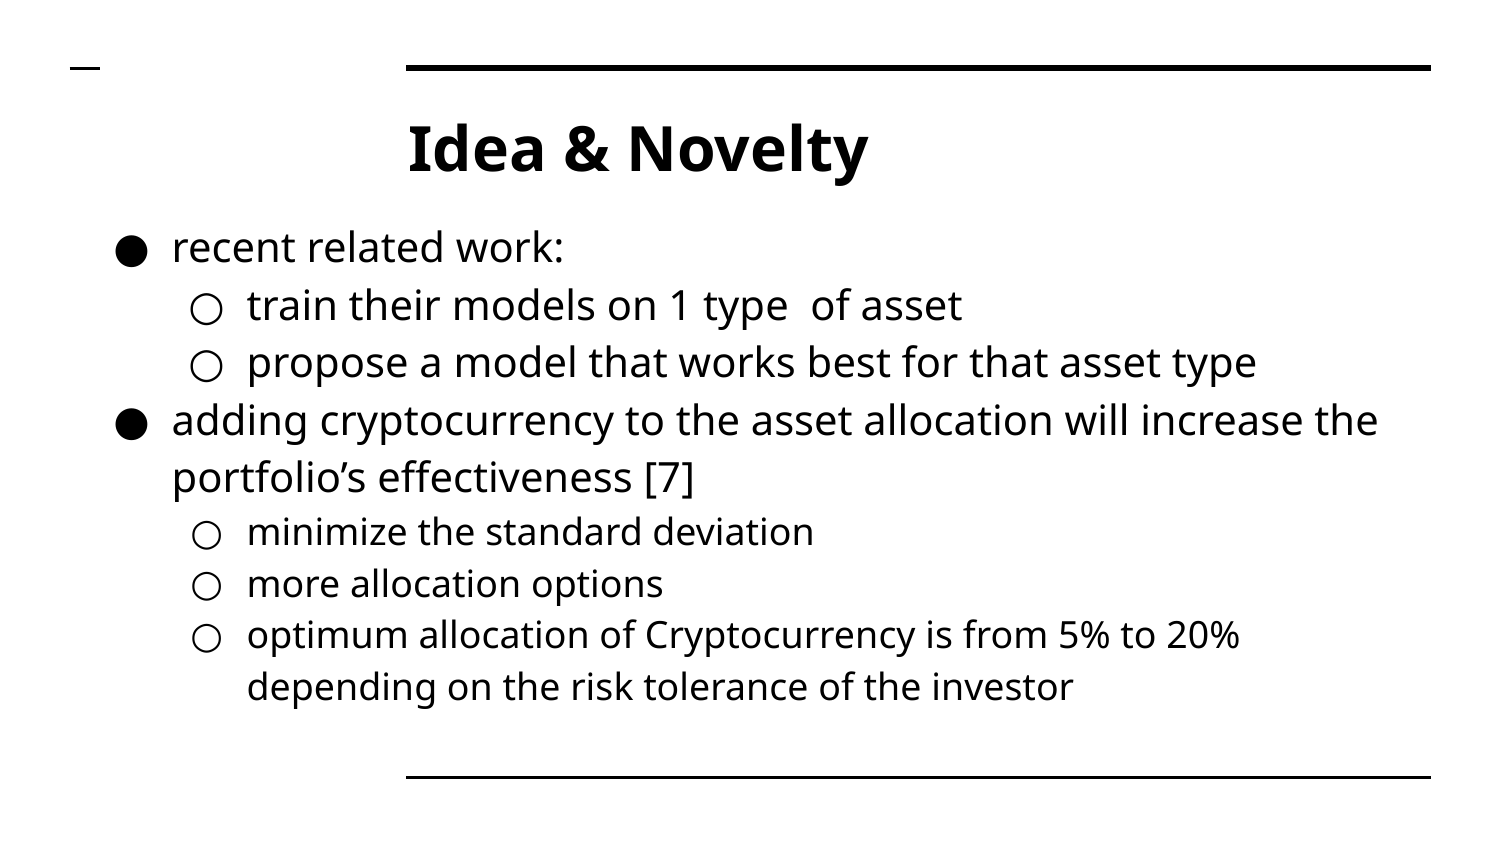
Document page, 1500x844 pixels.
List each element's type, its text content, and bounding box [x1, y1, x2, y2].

title Idea & Novelty [393, 94, 1431, 198]
list recent related work: train their models on 1 type of asset propose a model that works best for that asset type adding cryptocurrency to the asset allocation will increase the portfolio’s effectiveness [7] minimize the standard deviation more allocation options optimum allocation of Cryptocurrency is from 5% to 20% depending on the risk tolerance of the investor [81, 198, 1431, 692]
